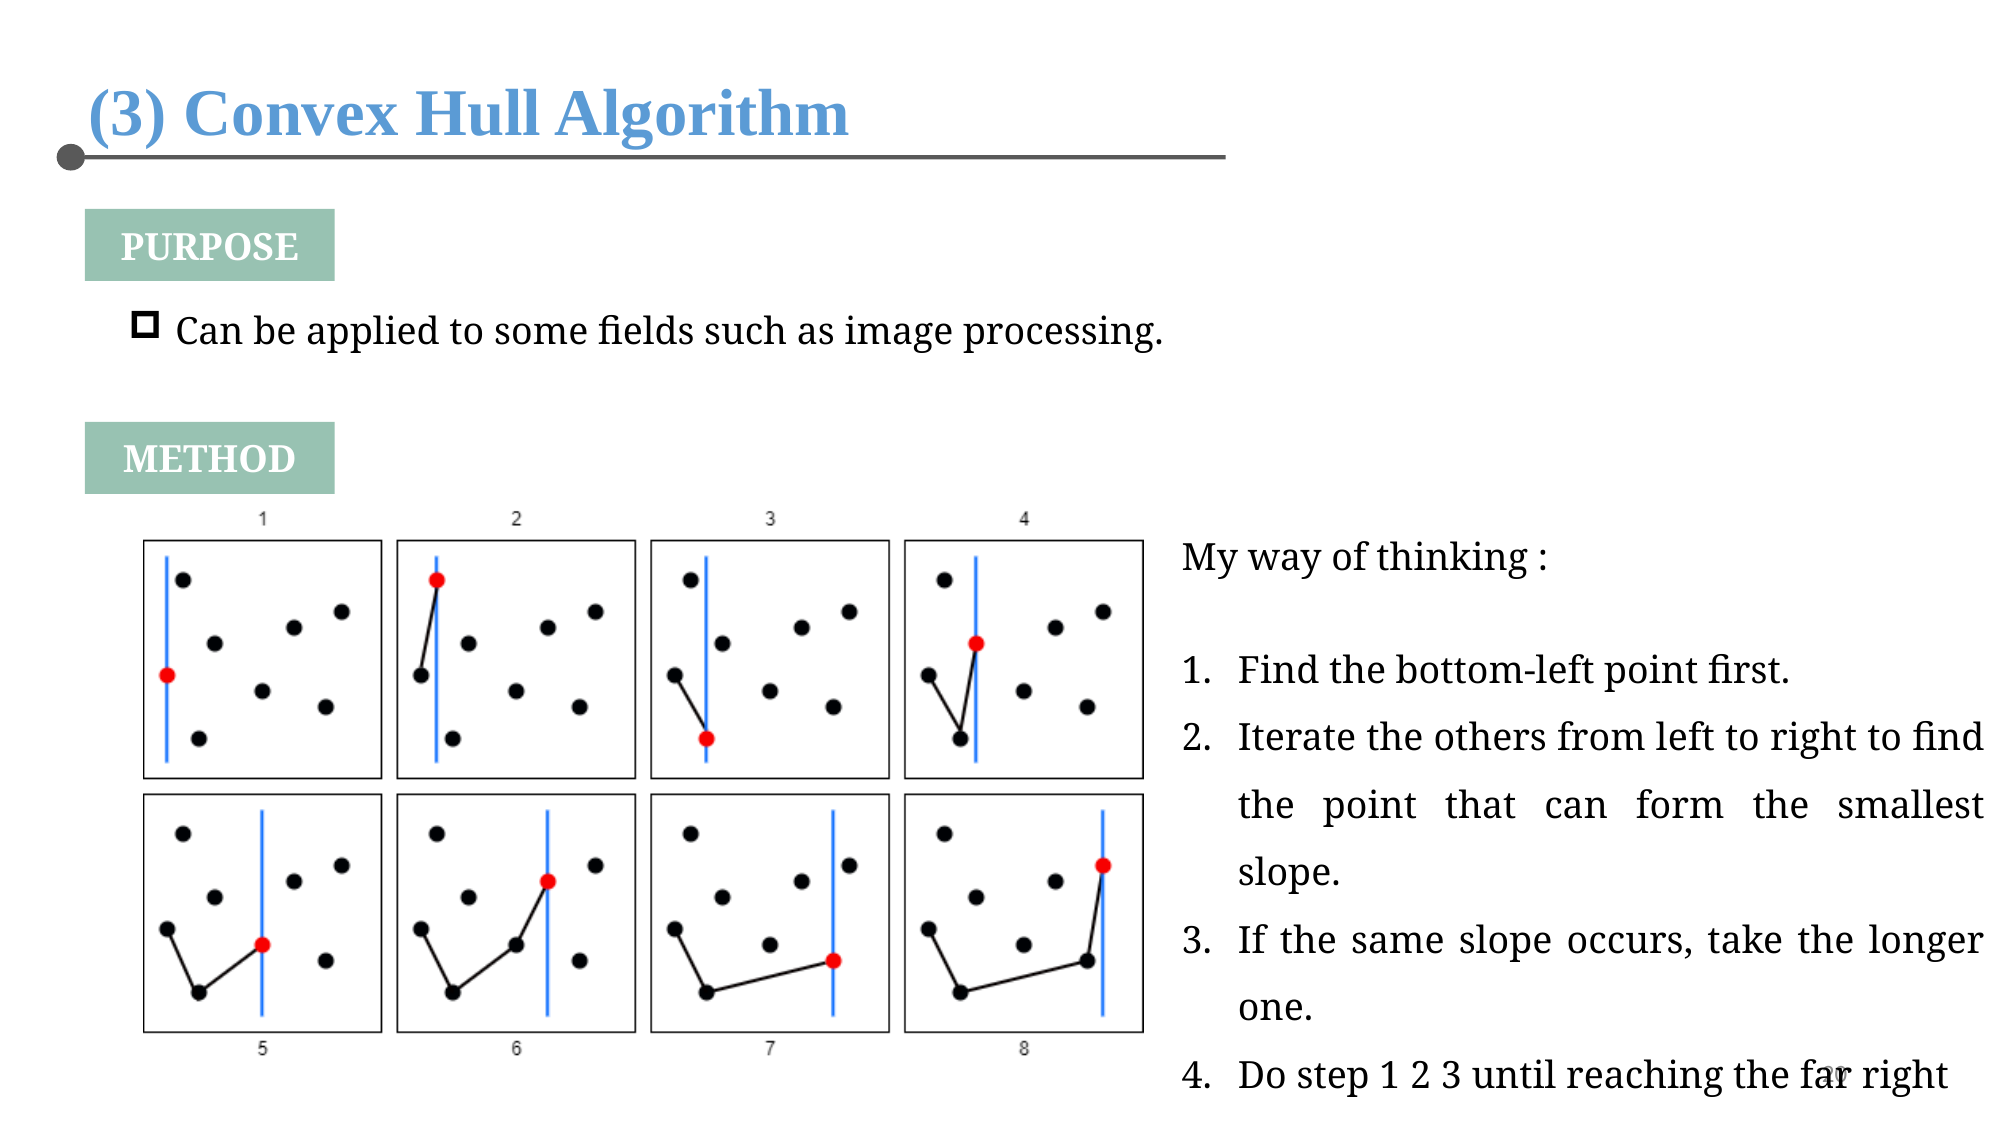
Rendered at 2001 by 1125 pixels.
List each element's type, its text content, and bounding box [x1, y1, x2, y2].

text_box [55, 142, 86, 172]
text_box (3) Convex Hull Algorithm [73, 61, 867, 157]
slide_number 20 [1412, 1042, 1863, 1103]
text_box My way of thinking : Find the bottom-left point first. Iterate the others from left to right to find the point that can form the smallest slope. If the same slope occurs, take the longer one. Do step 1 2 3 until reaching the far right Then do the same thing from right to left. [1166, 525, 2000, 1125]
text_box Can be applied to some fields such as image processing. [113, 299, 1180, 360]
text_box METHOD [84, 421, 336, 495]
text_box PURPOSE [84, 208, 336, 282]
picture [143, 502, 1144, 1065]
